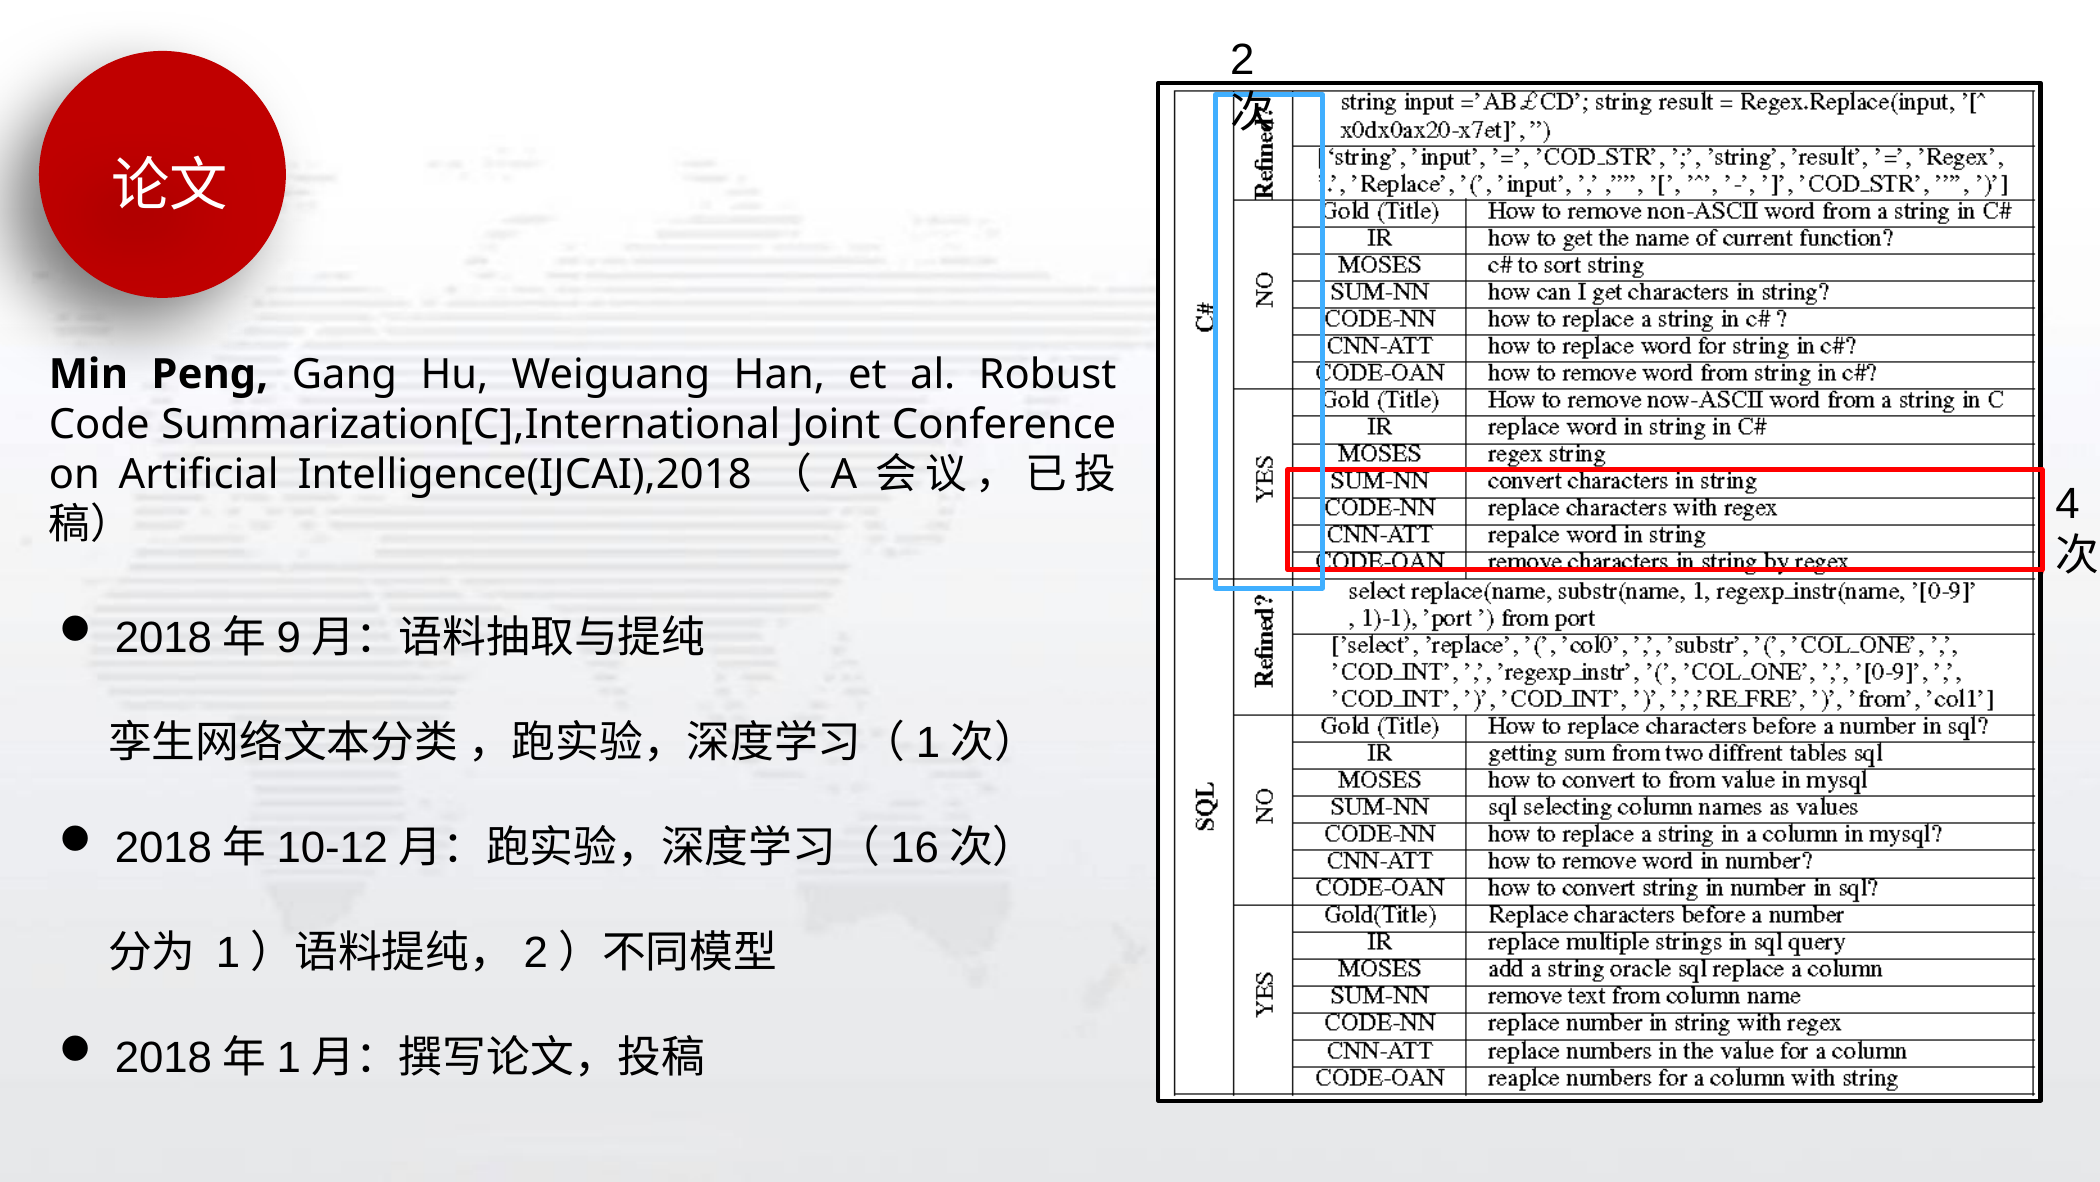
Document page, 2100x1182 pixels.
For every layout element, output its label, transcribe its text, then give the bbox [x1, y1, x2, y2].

text_box Min Peng, Gang Hu, Weiguang Han, et al. Robust Code Summarization[C],International Joint Conference on Artificial Intelligence(IJCAI),2018（A会议，已投稿） [34, 339, 1132, 555]
picture [0, 0, 2100, 1182]
text_box 论文 [12, 118, 328, 247]
text_box 2018年9月：语料抽取与提纯 孪生网络文本分类 ，跑实验，深度学习（1次） 2018年10-12月：跑实验，深度学习（16次） 分为 1）语料提纯，2）不同模型 2018年1月：撰写论文，投稿 [43, 548, 1108, 1089]
text_box 4次 [2044, 466, 2094, 587]
text_box [63, 48, 263, 99]
text_box 2次 [1215, 23, 1322, 83]
